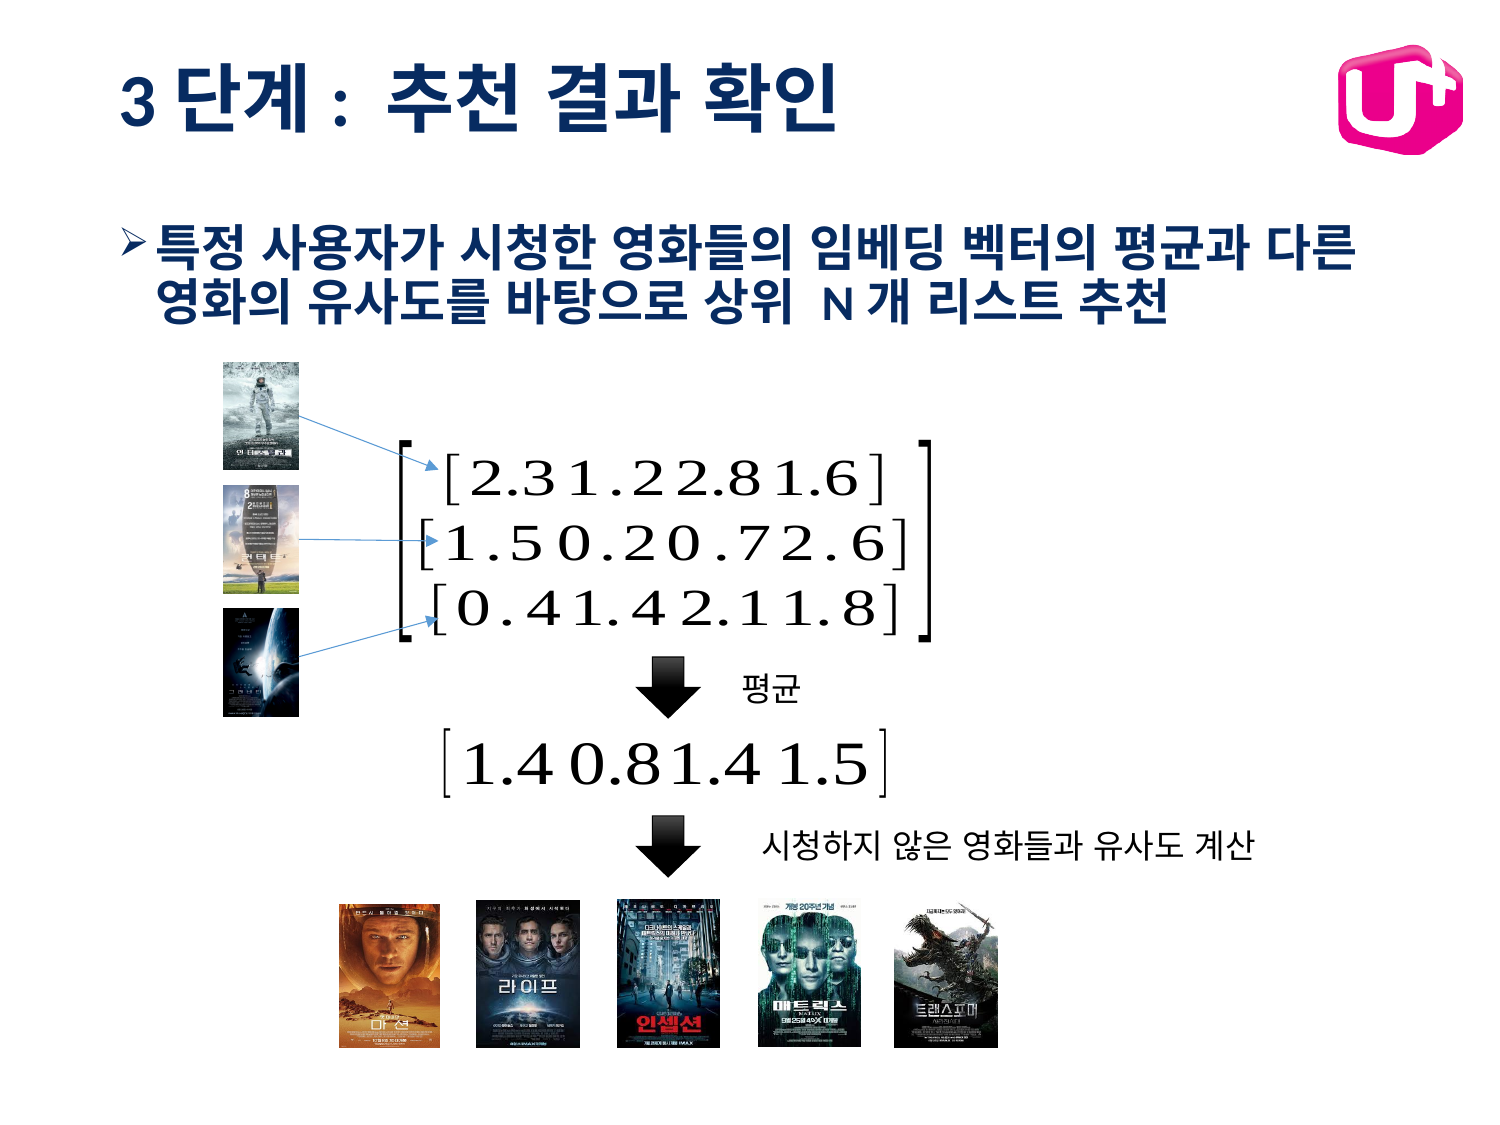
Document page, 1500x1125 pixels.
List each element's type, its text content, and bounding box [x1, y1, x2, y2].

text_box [298, 618, 439, 657]
picture [476, 900, 580, 1049]
picture [894, 900, 998, 1048]
picture [617, 899, 720, 1048]
picture [339, 904, 440, 1048]
picture [223, 485, 299, 594]
picture [1397, 44, 1463, 155]
picture [758, 898, 861, 1048]
picture [223, 608, 299, 717]
text_box [635, 815, 702, 878]
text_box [298, 415, 439, 470]
text_box 평균 [726, 660, 883, 716]
text_box [635, 656, 702, 719]
picture [223, 362, 299, 470]
title 3단계: 추천 결과 확인 [103, 27, 1397, 179]
list 특정 사용자가 시청한 영화들의 임베딩 벡터의 평균과 다른 영화의 유사도를 바탕으로 상위 N개 리스트 추천 [103, 215, 1397, 1032]
text_box 시청하지 않은 영화들과 유사도 계산 [707, 817, 1310, 873]
